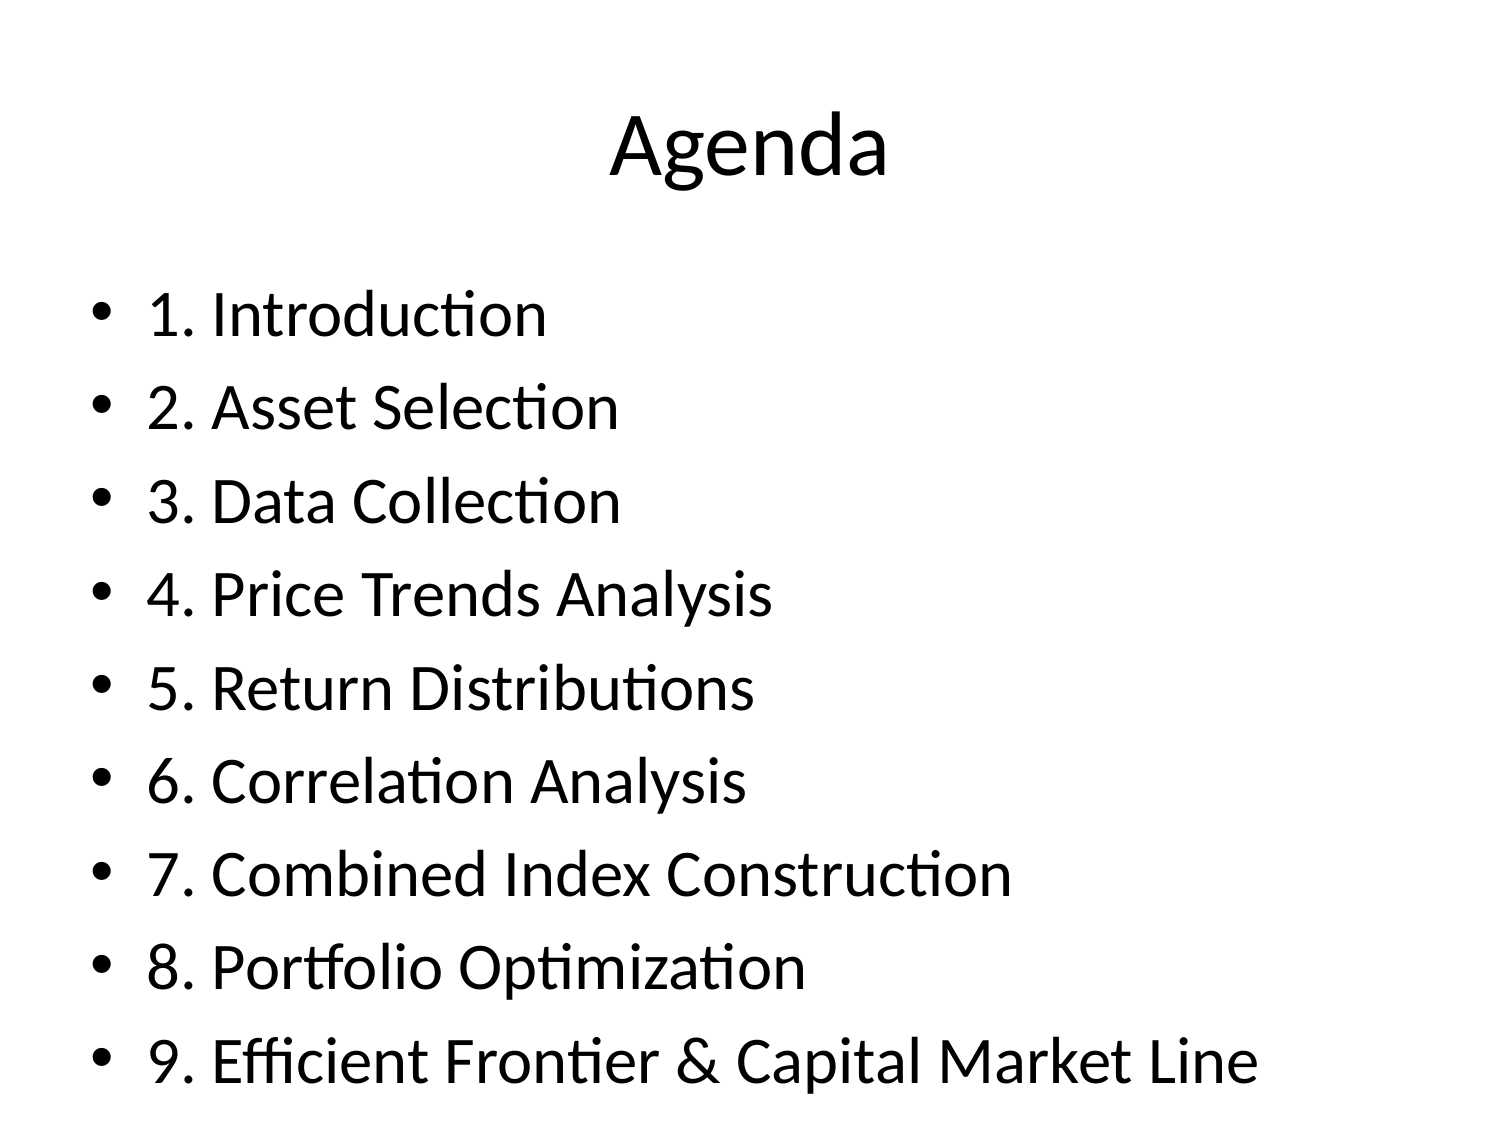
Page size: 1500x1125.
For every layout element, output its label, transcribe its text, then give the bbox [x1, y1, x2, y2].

list 1. Introduction 2. Asset Selection 3. Data Collection 4. Price Trends Analysis 5. Return Distributions 6. Correlation Analysis 7. Combined Index Construction 8. Portfolio Optimization 9. Efficient Frontier & Capital Market Line 10. Combined Index Performance 11. Conclusion [75, 262, 1425, 1005]
title Agenda [75, 45, 1425, 233]
